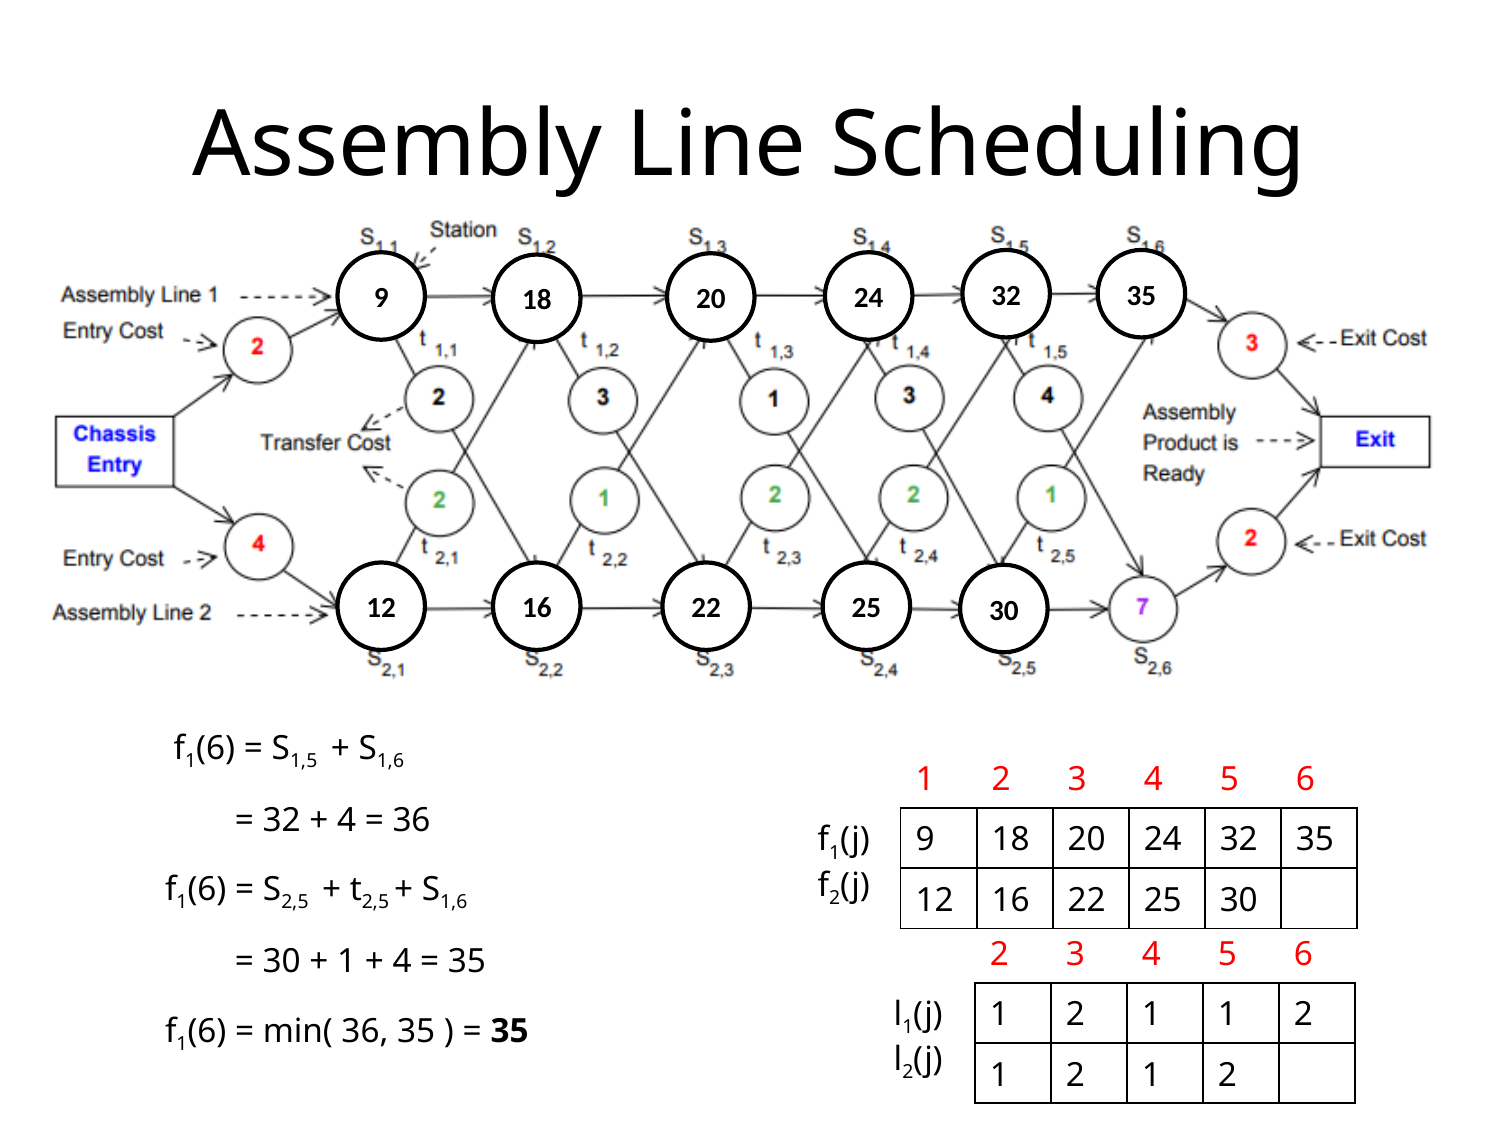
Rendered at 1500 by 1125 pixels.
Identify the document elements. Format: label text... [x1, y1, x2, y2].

table_header 4 [1129, 748, 1205, 807]
table_cell 2 [1052, 1044, 1126, 1102]
text_box l1(j) l2(j) [862, 984, 975, 1091]
table_cell 22 [1054, 869, 1128, 923]
table_cell 1 [976, 1044, 1050, 1102]
table_header 4 [1127, 923, 1203, 982]
table_header 2 [975, 923, 1051, 982]
table_cell 1 [1128, 984, 1202, 1042]
table_cell 18 [978, 809, 1052, 867]
table_cell 24 [1130, 809, 1204, 867]
table_cell [1280, 1044, 1354, 1102]
table_cell 2 [1280, 984, 1354, 1042]
table_cell 16 [978, 869, 1052, 923]
picture [49, 212, 1438, 699]
table_header 5 [1205, 748, 1281, 807]
table_cell 9 [901, 809, 976, 867]
text_box f1(6) = S1,5 + S1,6 = 32 + 4 = 36 f1(6) = S2,5 + t2,5 + S1,6 = 30 + 1 + 4 = 35 f1(6) = min( 36, 35 ) = 35 [0, 249, 1500, 1125]
title Assembly Line Scheduling [75, 45, 1425, 210]
table_cell 30 [1206, 869, 1280, 923]
table_cell 12 [901, 869, 976, 928]
table_cell 1 [976, 984, 1050, 1042]
table_cell 1 [1204, 984, 1278, 1042]
table_cell [1282, 869, 1356, 928]
table_cell 2 [1052, 984, 1126, 1042]
table_header 3 [1051, 923, 1127, 982]
table_header 6 [1279, 923, 1355, 982]
table_cell 35 [1282, 809, 1356, 867]
table_header 1 [901, 748, 977, 807]
table_cell 32 [1206, 809, 1280, 867]
text_box f1(j) f2(j) [787, 810, 900, 916]
table_cell 25 [1130, 869, 1204, 923]
table_header 2 [977, 748, 1053, 807]
table_header 6 [1281, 748, 1357, 807]
table_header 3 [1053, 748, 1129, 807]
table_cell 20 [1054, 809, 1128, 867]
table_cell 2 [1204, 1044, 1278, 1102]
table_cell 1 [1128, 1044, 1202, 1102]
table_header 5 [1203, 923, 1279, 982]
